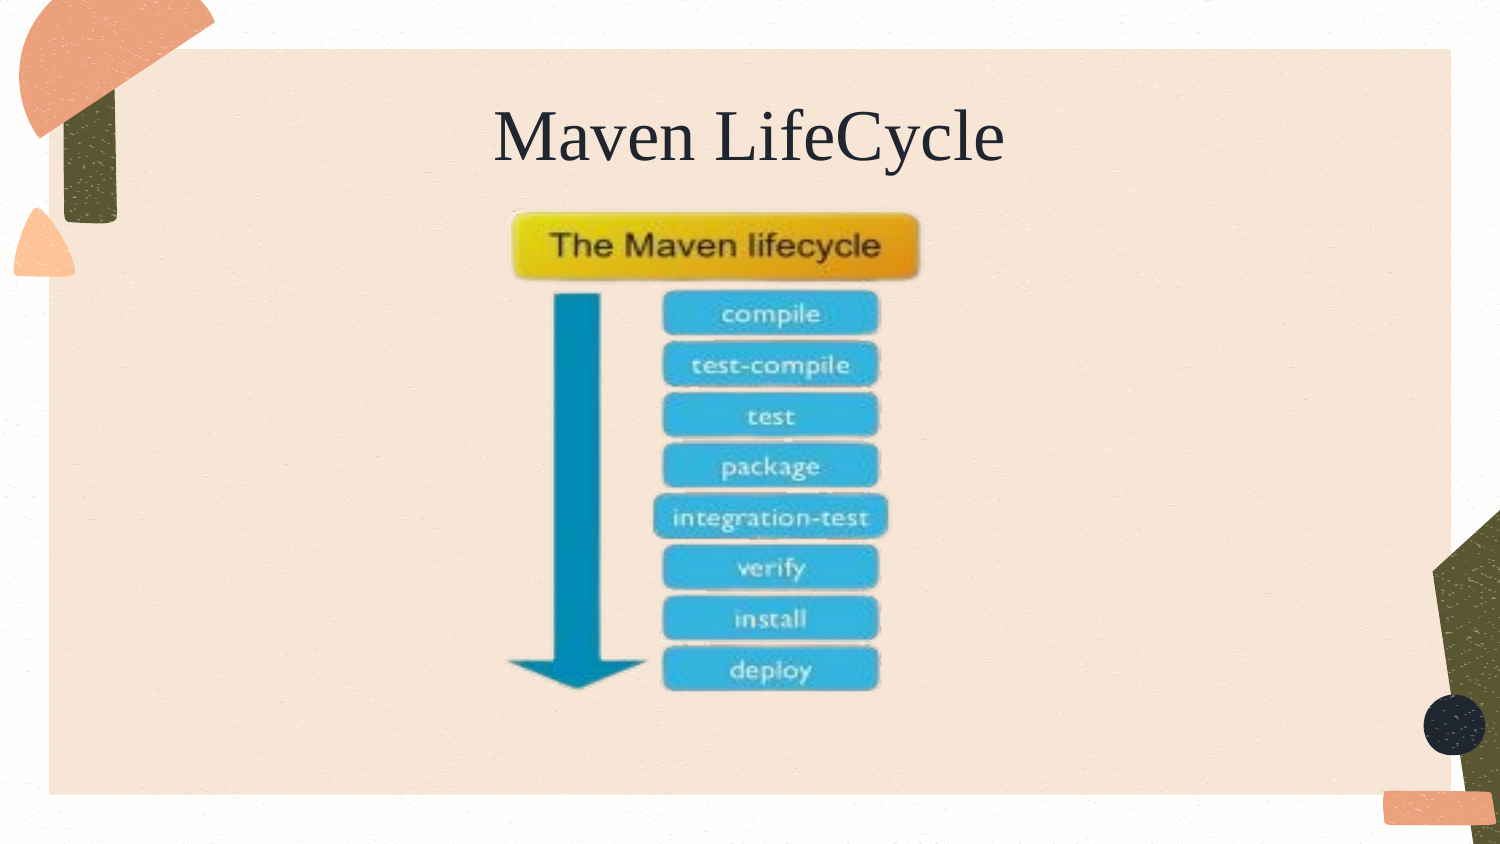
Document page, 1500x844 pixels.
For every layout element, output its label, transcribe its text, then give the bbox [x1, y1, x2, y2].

title Maven LifeCycle [118, 72, 1382, 167]
picture [302, 184, 1107, 711]
